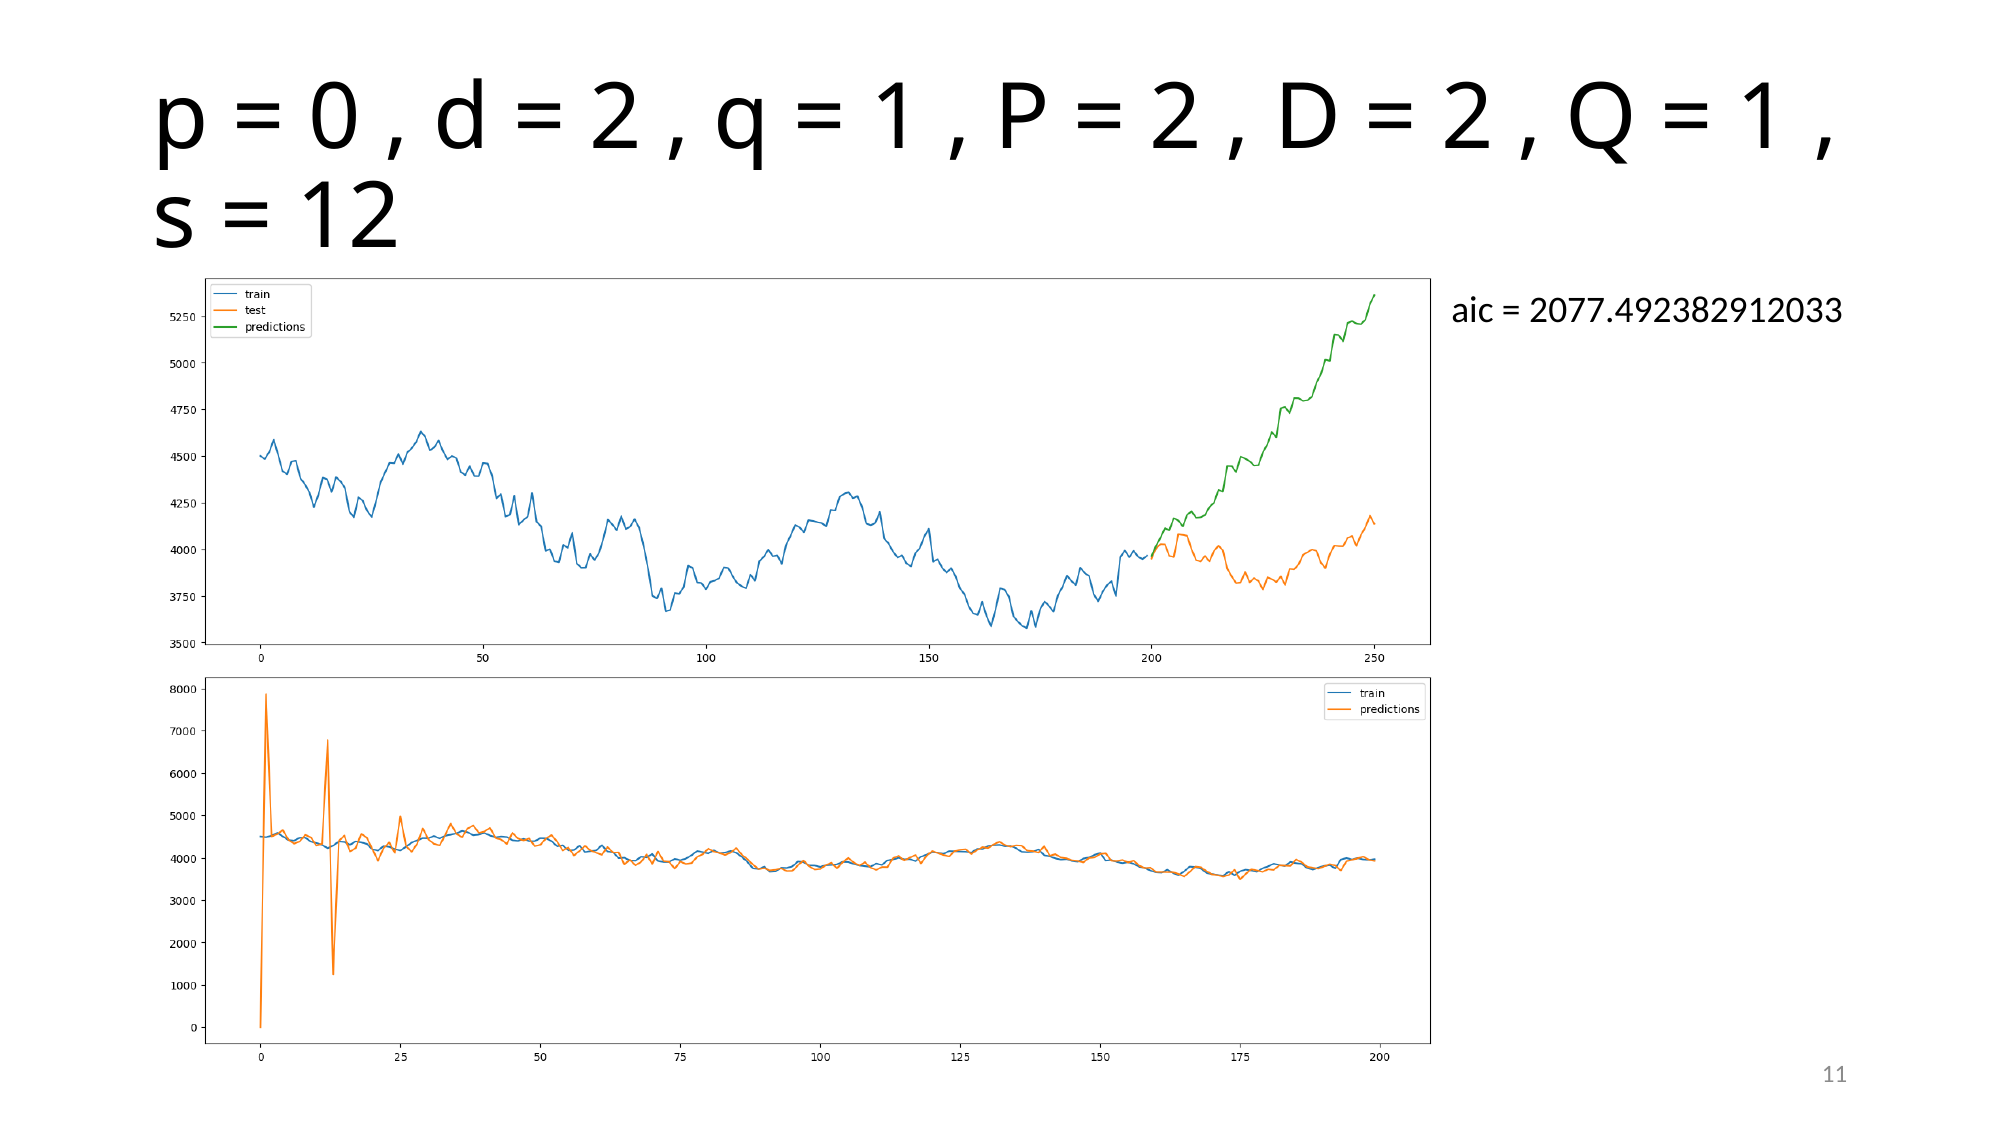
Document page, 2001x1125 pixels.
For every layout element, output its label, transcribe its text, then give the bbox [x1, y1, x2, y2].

text_box aic = 2077.492382912033 [1437, 277, 1887, 337]
slide_number 11 [1412, 1042, 1863, 1103]
title p = 0 , d = 2 , q = 1 , P = 2 , D = 2 , Q = 1 , s = 12 [137, 59, 1922, 278]
picture [161, 271, 1437, 1070]
